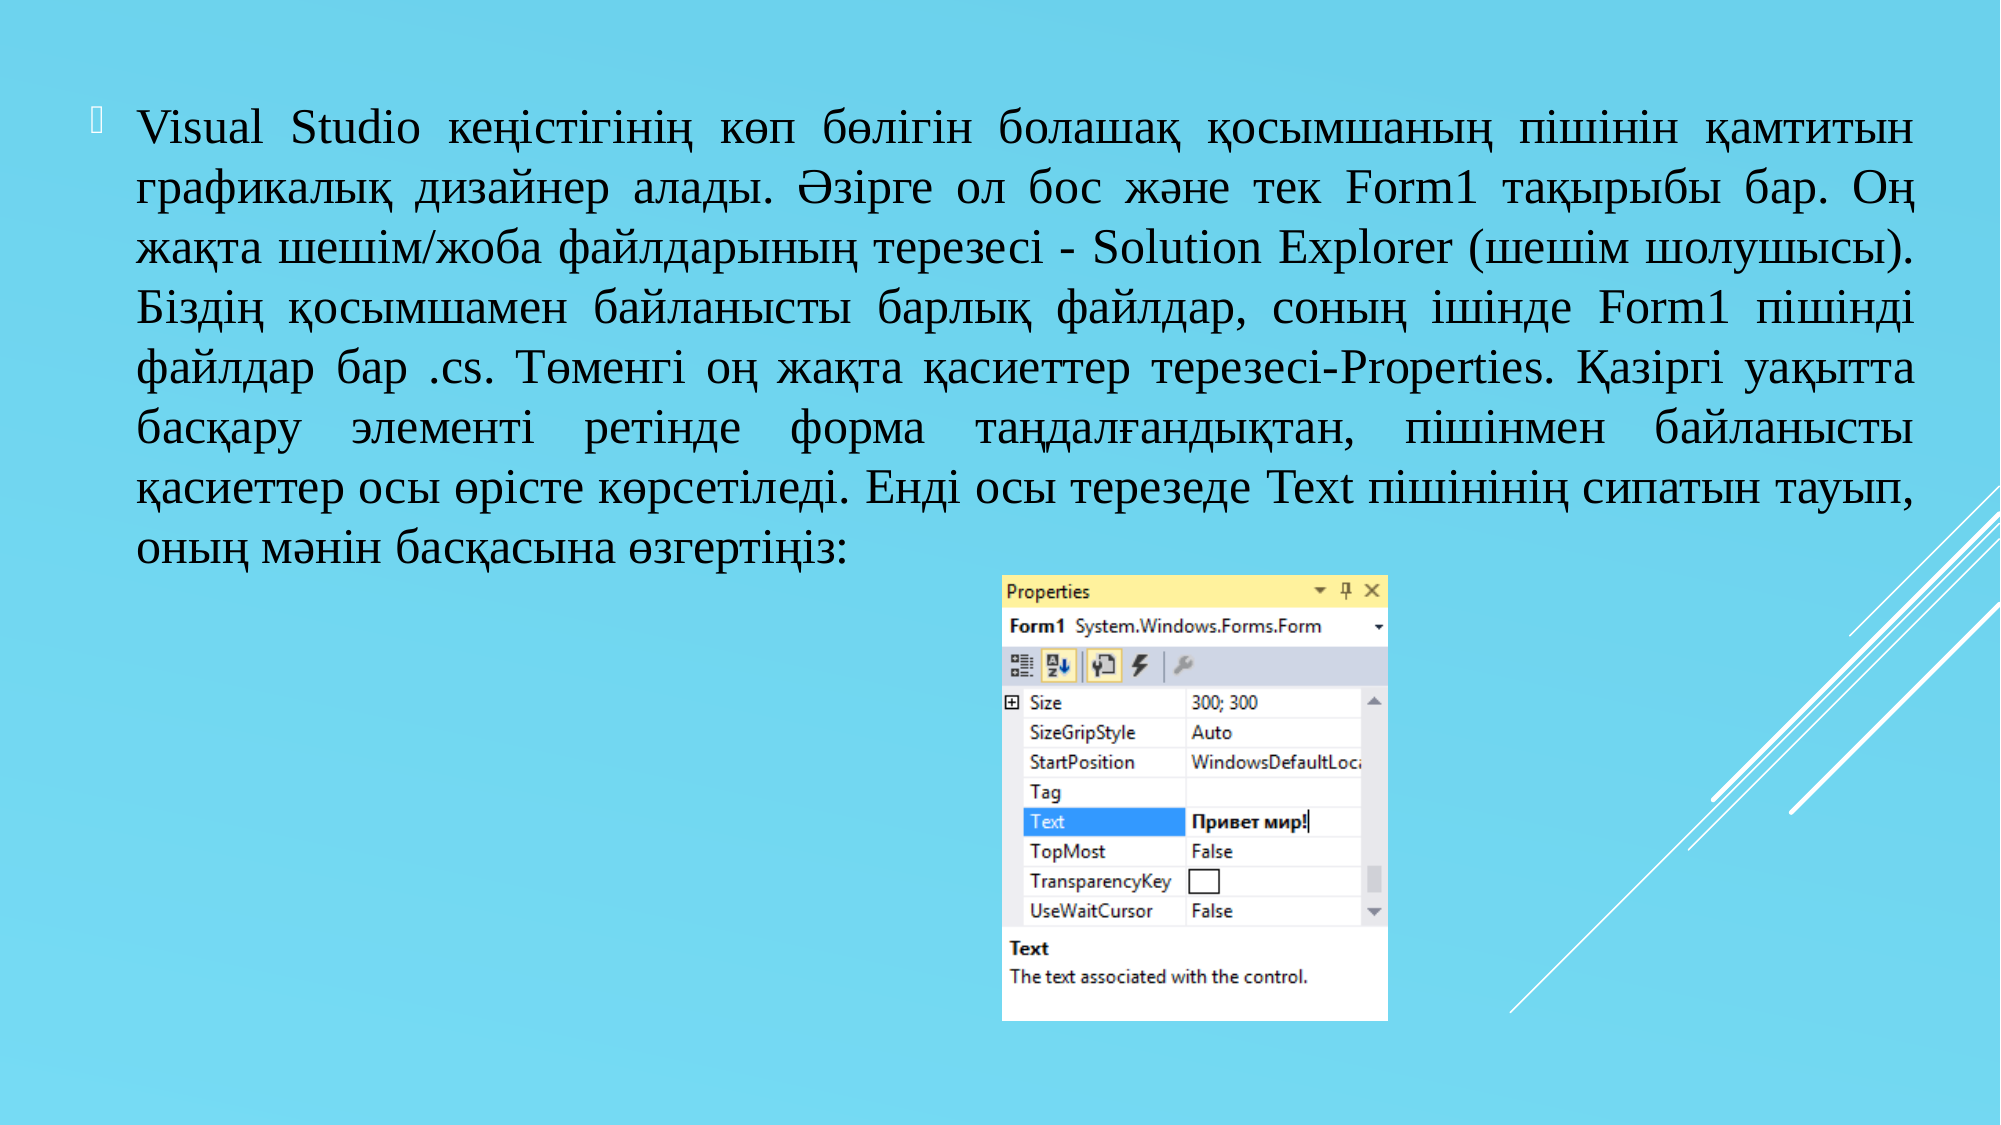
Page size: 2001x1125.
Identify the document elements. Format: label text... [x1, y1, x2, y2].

list Visual Studio кеңістігінің көп бөлігін болашақ қосымшаның пішінін қамтитын графикалық дизайнер алады. Әзірге ол бос және тек Form1 тақырыбы бар. Оң жақта шешім/жоба файлдарының терезесі - Solution Explorer (шешім шолушысы). Біздің қосымшамен байланысты барлық файлдар, соның ішінде Form1 пішінді файлдар бар .cs. Төменгі оң жақта қасиеттер терезесі-Properties. Қазіргі уақытта басқару элементі ретінде форма таңдалғандықтан, пішінмен байланысты қасиеттер осы өрісте көрсетіледі. Енді осы терезеде Text пішінінің сипатын тауып, оның мәнін басқасына өзгертіңіз: [75, 68, 1931, 1083]
picture [1002, 575, 1388, 1021]
